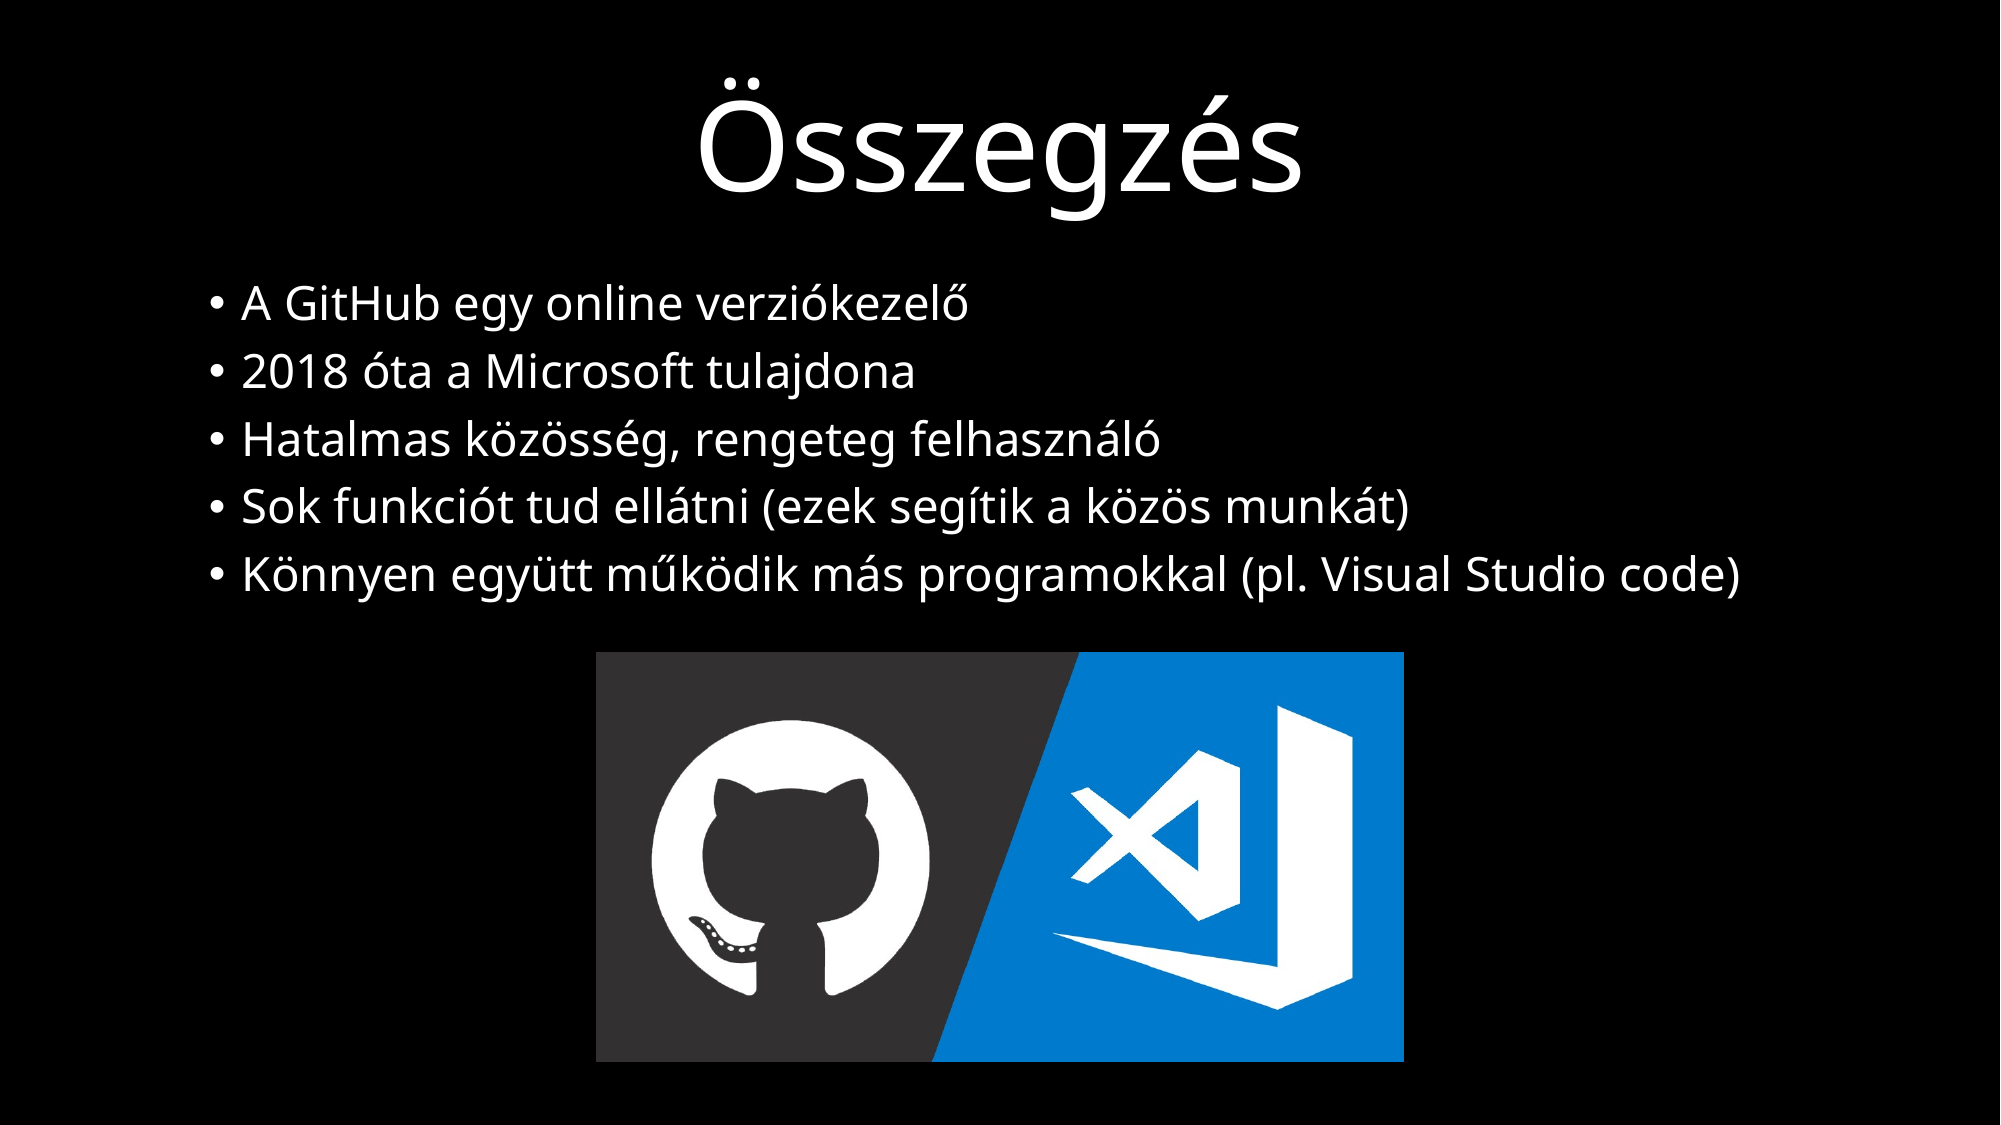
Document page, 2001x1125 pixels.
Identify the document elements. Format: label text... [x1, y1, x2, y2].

list A GitHub egy online verziókezelő 2018 óta a Microsoft tulajdona Hatalmas közösség, rengeteg felhasználó Sok funkciót tud ellátni (ezek segítik a közös munkát) Könnyen együtt működik más programokkal (pl. Visual Studio code) [193, 272, 1760, 640]
title Összegzés [137, 42, 1863, 260]
picture [596, 652, 1404, 1062]
